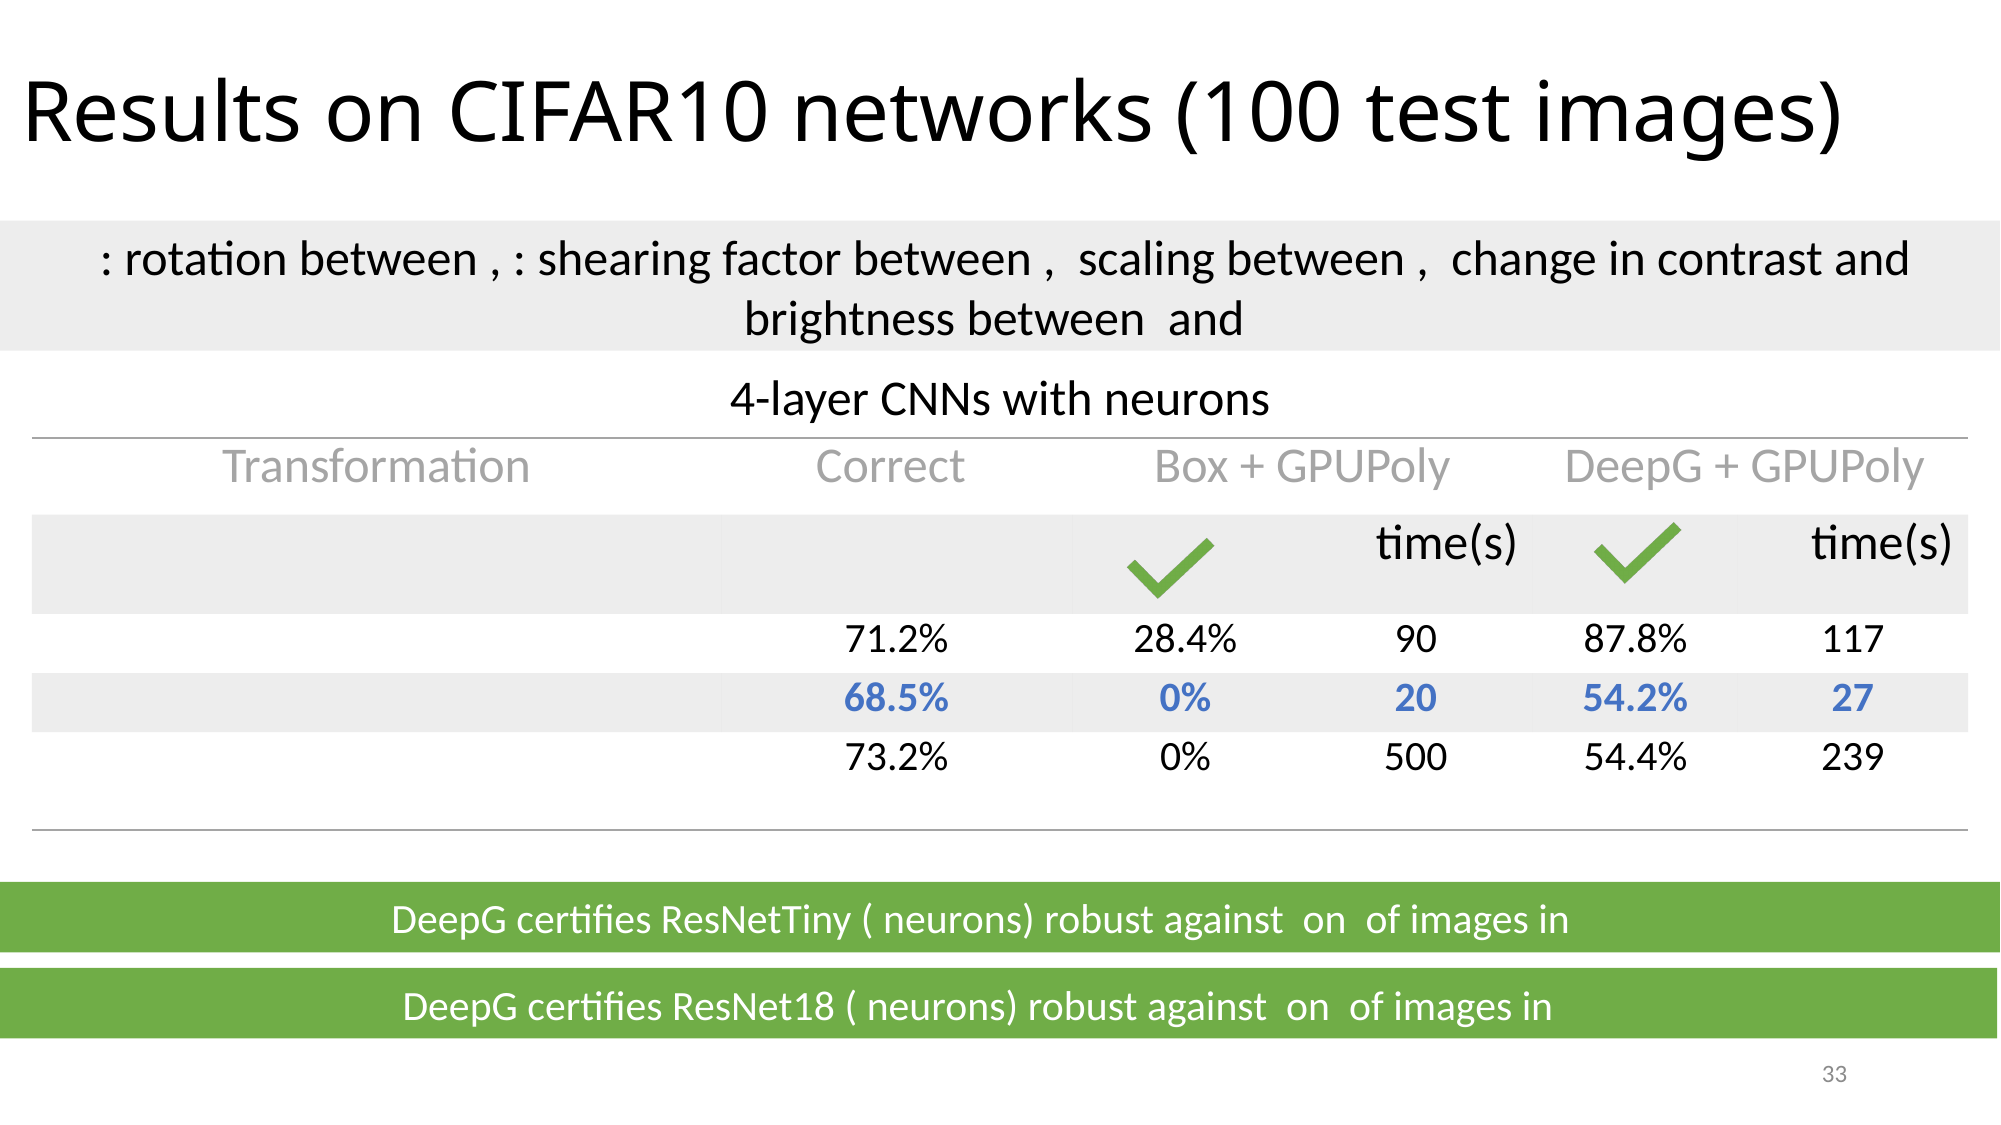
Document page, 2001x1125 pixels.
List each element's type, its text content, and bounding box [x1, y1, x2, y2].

picture [1125, 523, 1216, 614]
picture [1592, 507, 1683, 598]
slide_number 33 [1412, 1042, 1863, 1103]
title Results on CIFAR10 networks (100 test images) [6, 6, 2000, 220]
